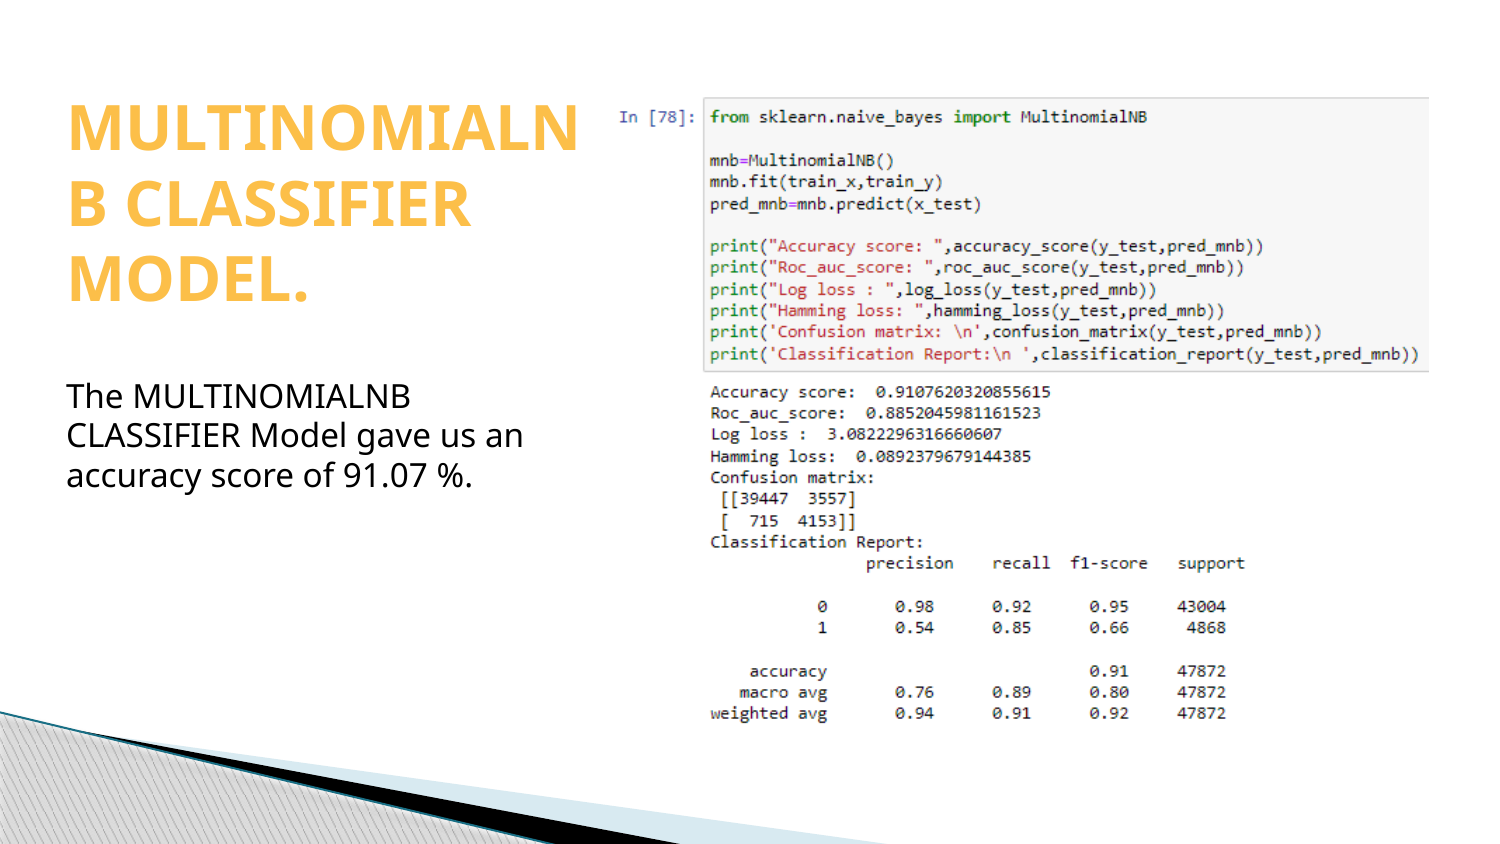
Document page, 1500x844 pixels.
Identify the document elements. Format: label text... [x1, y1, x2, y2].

picture [612, 89, 1429, 755]
title MULTINOMIALNB CLASSIFIER MODEL. [51, 72, 635, 248]
list The MULTINOMIALNB CLASSIFIER Model gave us an accuracy score of 91.07 %. [51, 359, 558, 750]
